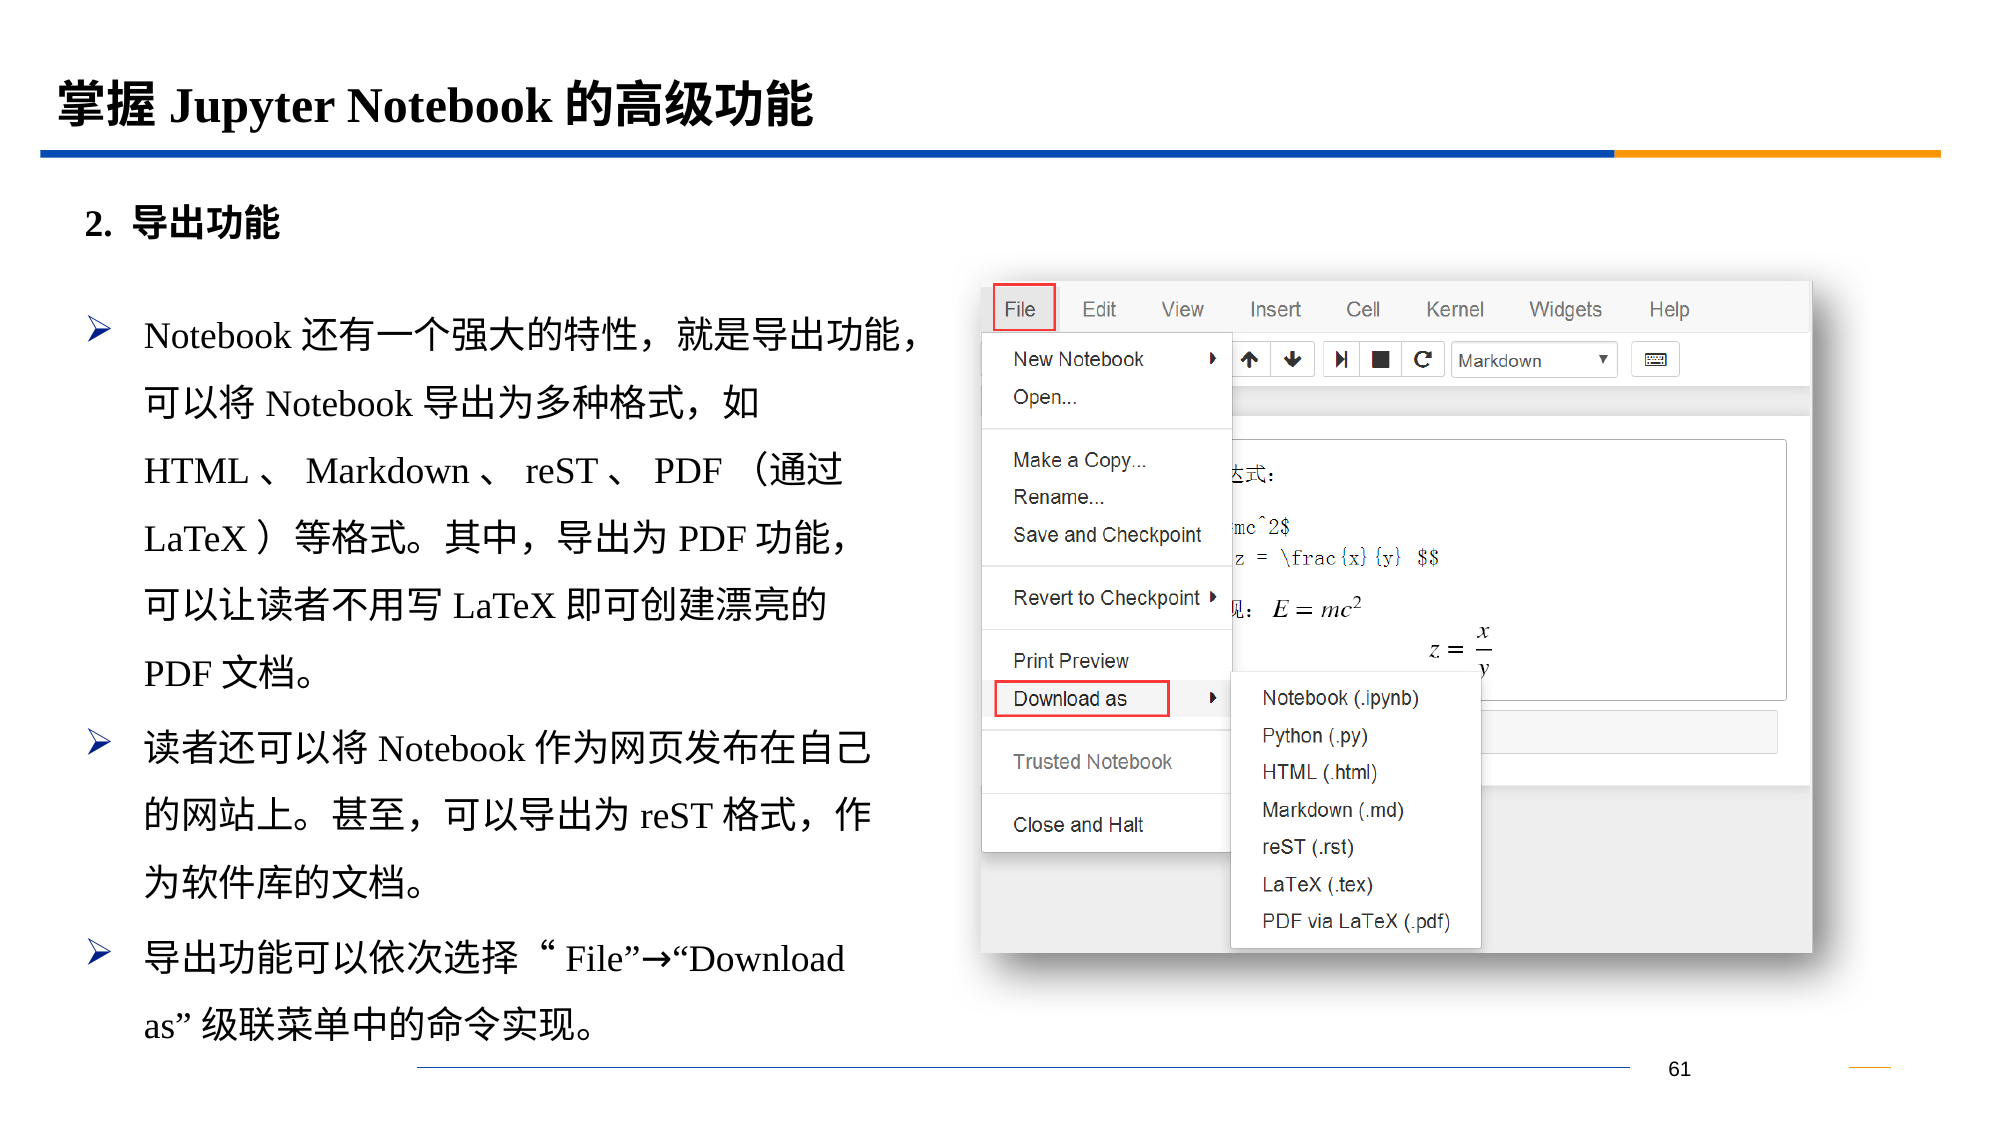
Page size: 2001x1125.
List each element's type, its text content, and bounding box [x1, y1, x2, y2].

title 掌握Jupyter Notebook的高级功能 [41, 58, 1842, 146]
list Notebook还有一个强大的特性，就是导出功能，可以将Notebook导出为多种格式，如HTML、Markdown、reST、PDF（通过LaTeX）等格式。其中，导出为PDF功能，可以让读者不用写LaTeX即可创建漂亮的PDF文档。 读者还可以将Notebook作为网页发布在自己的网站上。甚至，可以导出为reST格式，作为软件库的文档。 导出功能可以依次选择“File”→“Download as”级联菜单中的命令实现。 [69, 281, 919, 1067]
picture [980, 280, 1814, 954]
list 2. 导出功能 [69, 186, 1892, 257]
